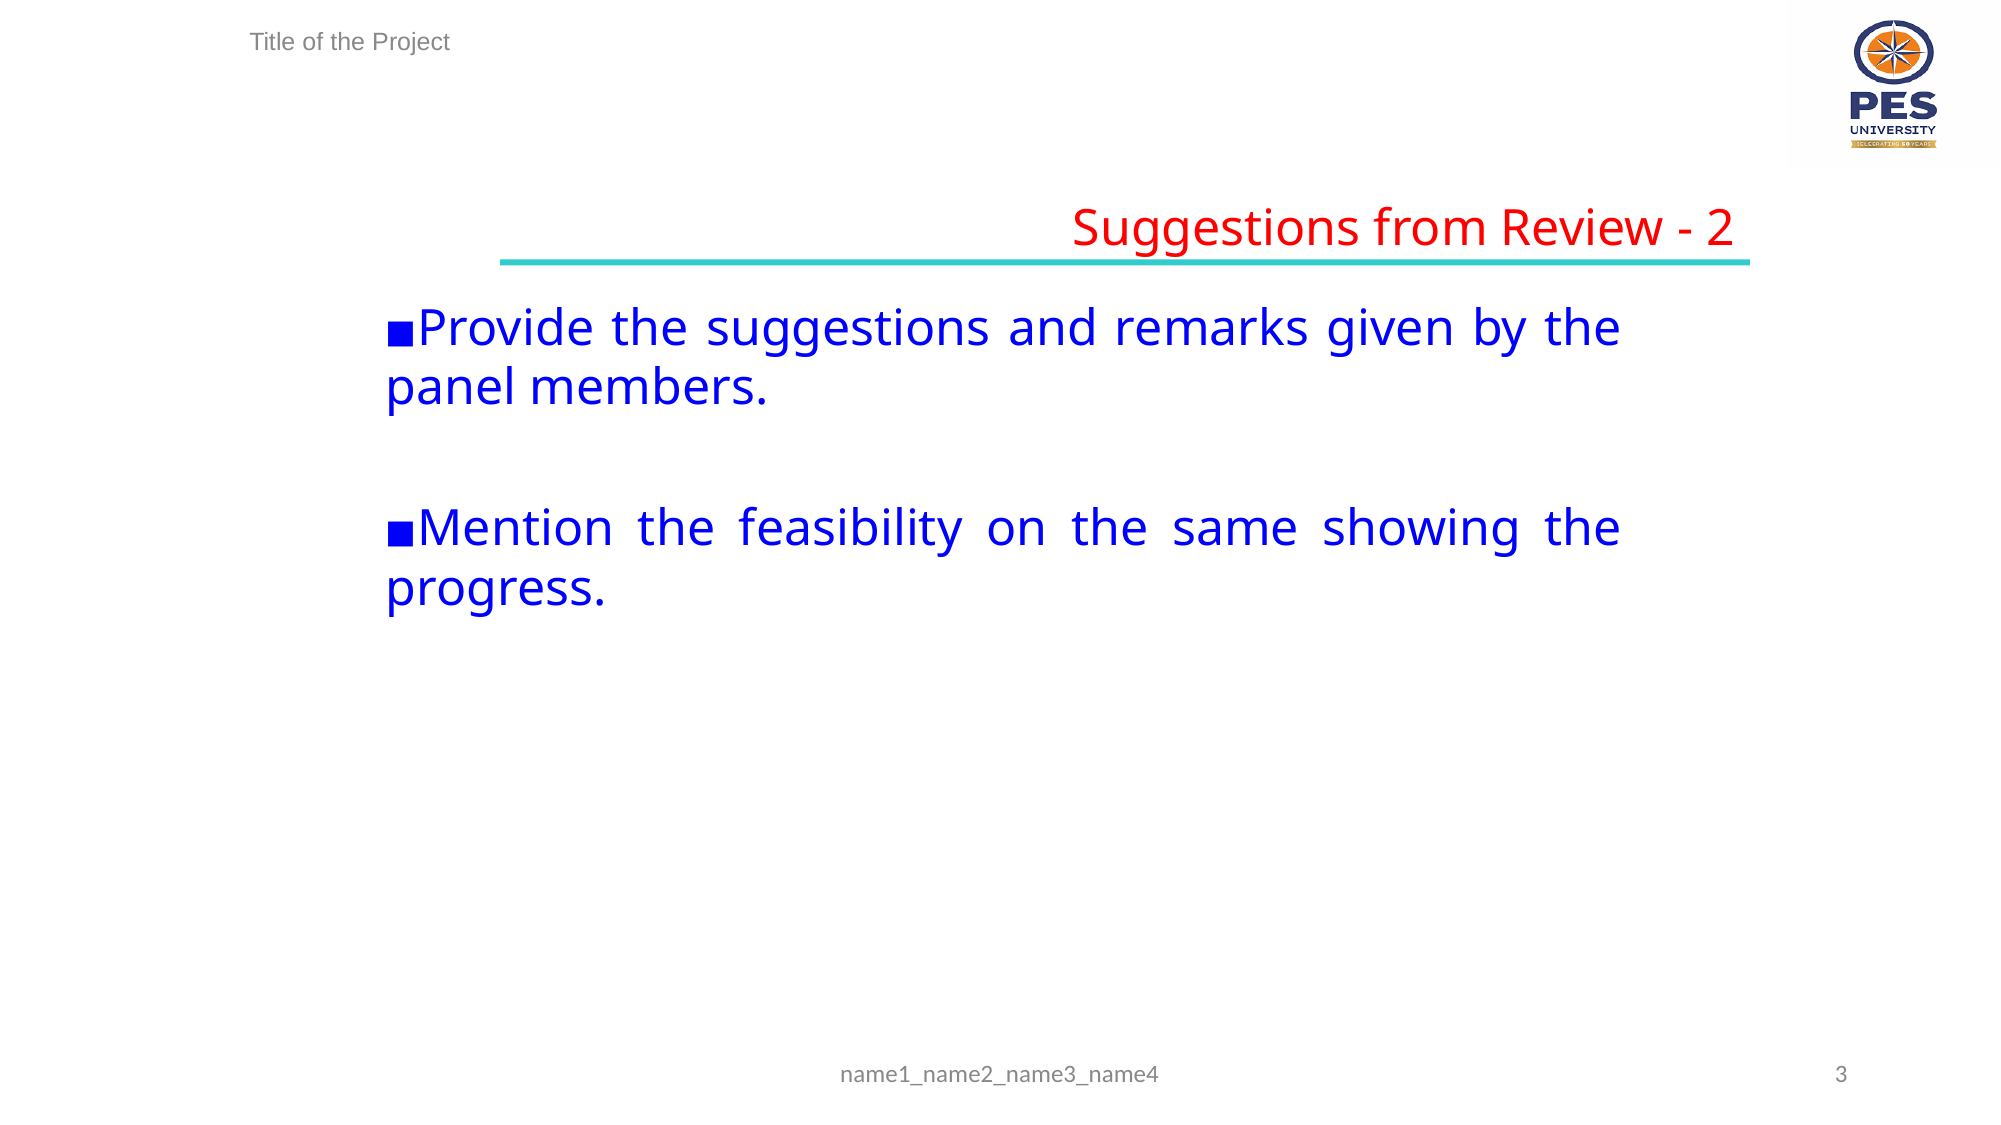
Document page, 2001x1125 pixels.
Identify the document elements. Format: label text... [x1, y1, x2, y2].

picture [1787, 0, 2000, 169]
text_box [500, 259, 1750, 266]
text_box Suggestions from Review - 2 [687, 187, 1750, 263]
text_box Title of the Project [12, 10, 688, 71]
footer name1_name2_name3_name4 [662, 1042, 1338, 1103]
slide_number ‹#› [1412, 1042, 1863, 1103]
text_box Provide the suggestions and remarks given by the panel members. Mention the feasibility on the same showing the progress. [312, 287, 1638, 1063]
